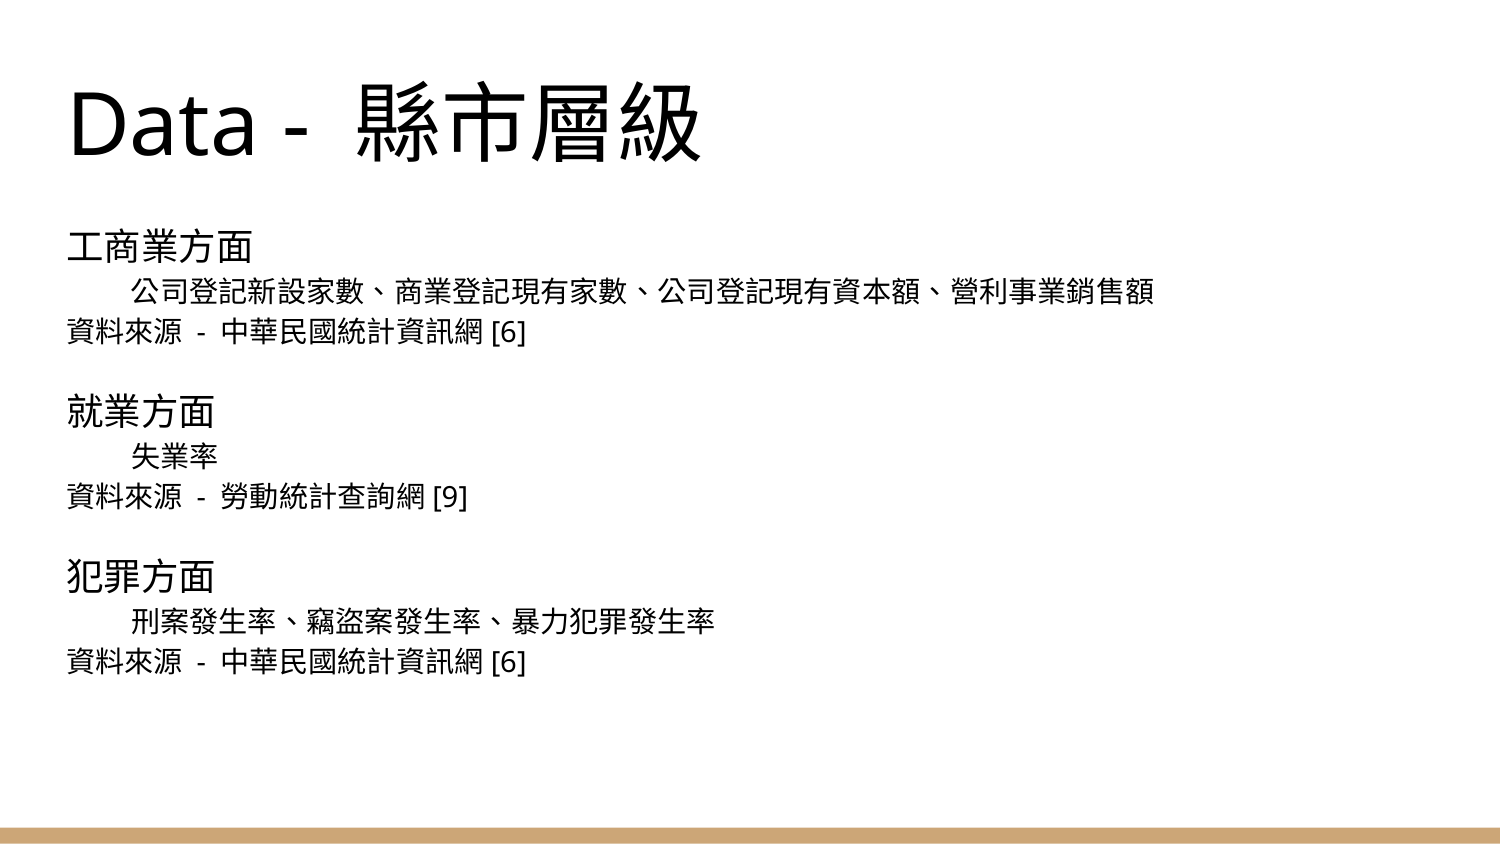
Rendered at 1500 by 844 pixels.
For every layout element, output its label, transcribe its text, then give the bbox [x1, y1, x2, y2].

list 工商業方面 公司登記新設家數、商業登記現有家數、公司登記現有資本額、營利事業銷售額 資料來源 - 中華民國統計資訊網[6] 就業方面 失業率 資料來源 - 勞動統計查詢網[9] 犯罪方面 刑案發生率、竊盜案發生率、暴力犯罪發生率 資料來源 - 中華民國統計資訊網[6] [51, 200, 1449, 752]
title Data - 縣市層級 [51, 51, 1449, 189]
